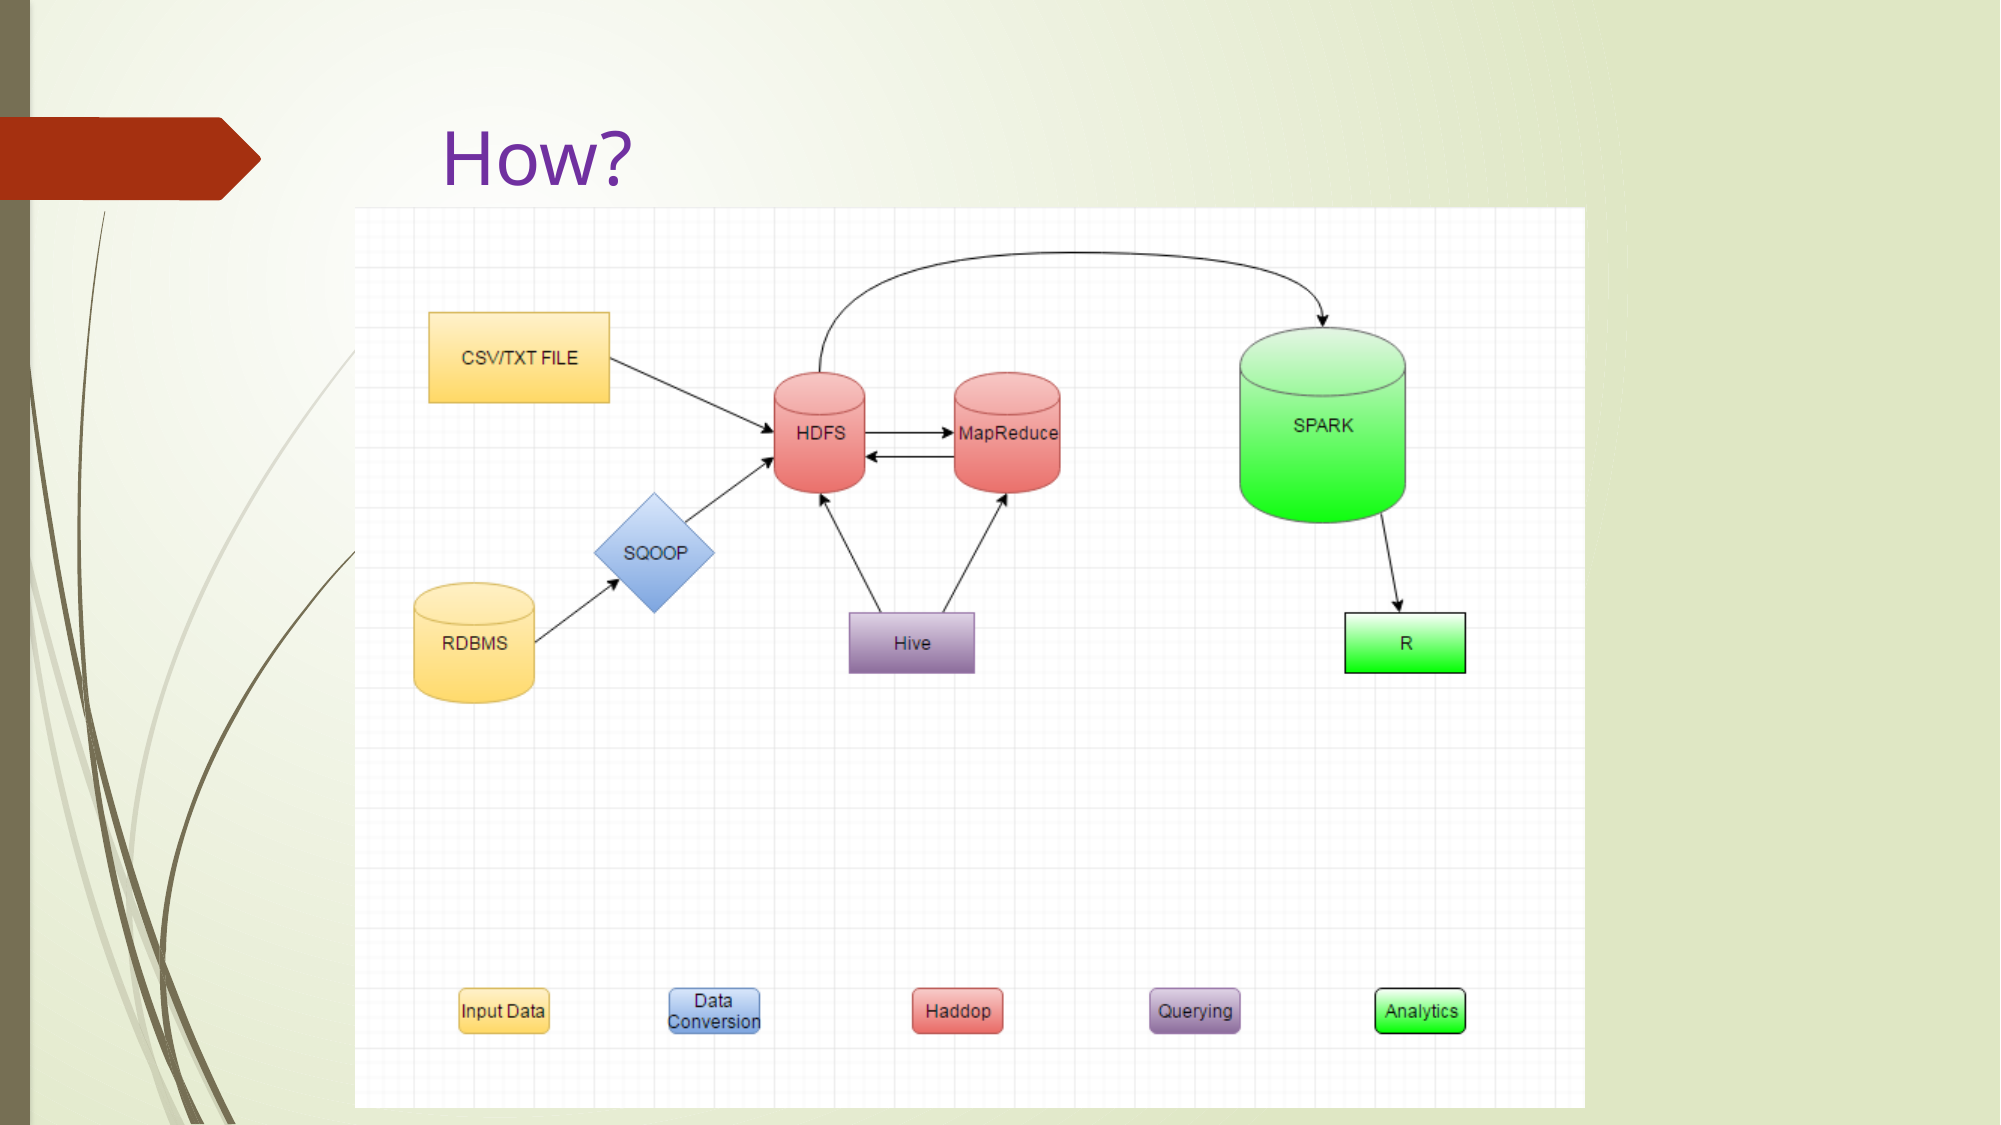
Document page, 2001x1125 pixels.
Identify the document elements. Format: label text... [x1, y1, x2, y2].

title How? [425, 102, 1888, 313]
picture [355, 207, 1586, 1108]
